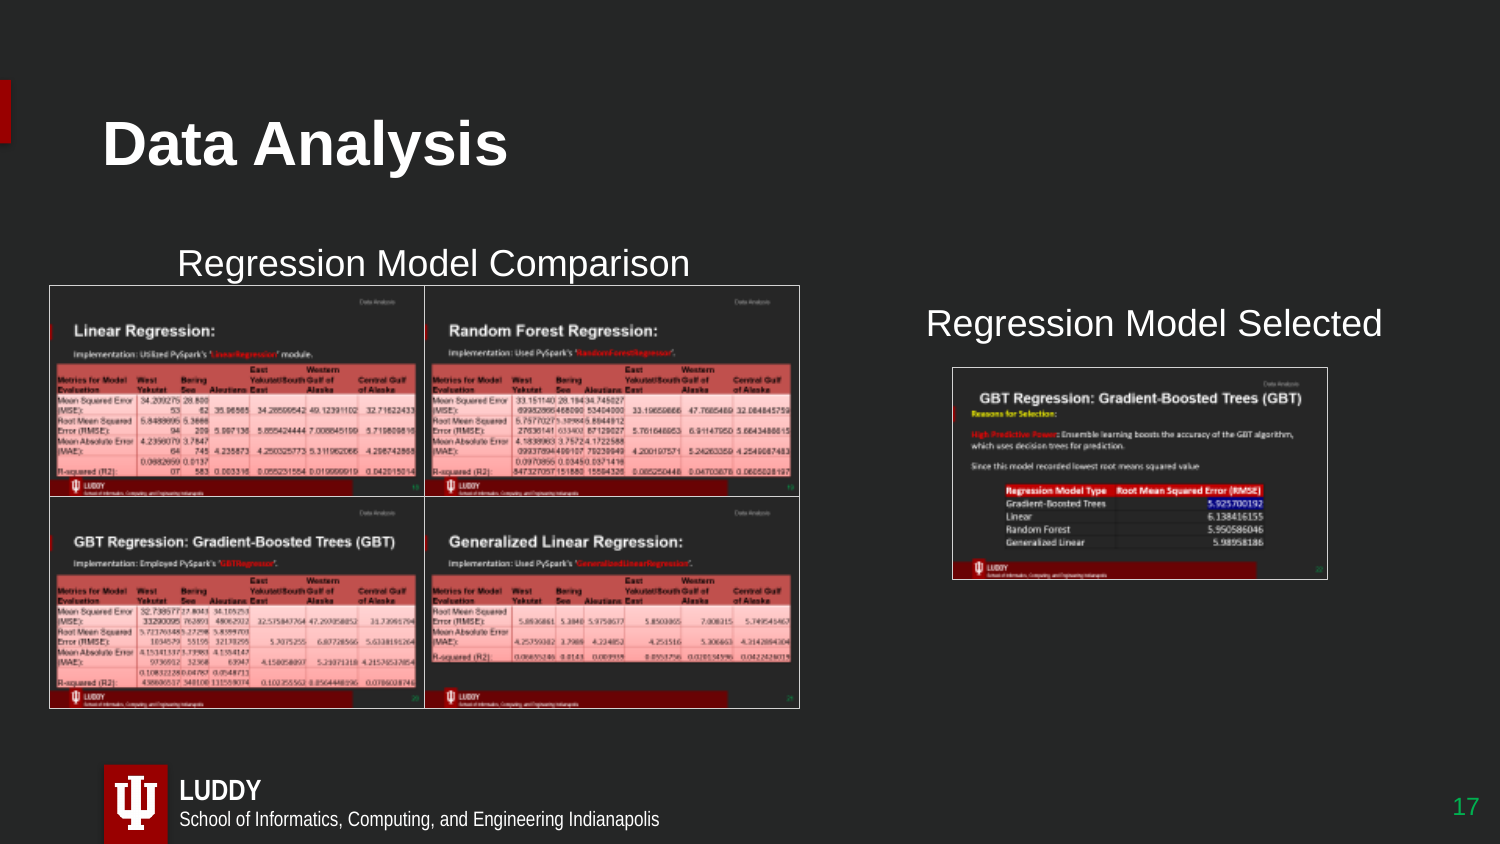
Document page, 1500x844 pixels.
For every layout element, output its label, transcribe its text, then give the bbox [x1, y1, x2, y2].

picture [425, 286, 799, 496]
list Regression Model Comparison [161, 231, 735, 285]
picture [425, 497, 799, 708]
title Data Analysis [86, 76, 836, 204]
picture [953, 368, 1327, 579]
picture [50, 497, 424, 708]
picture [50, 286, 424, 496]
text_box Regression Model Selected [910, 291, 1484, 615]
